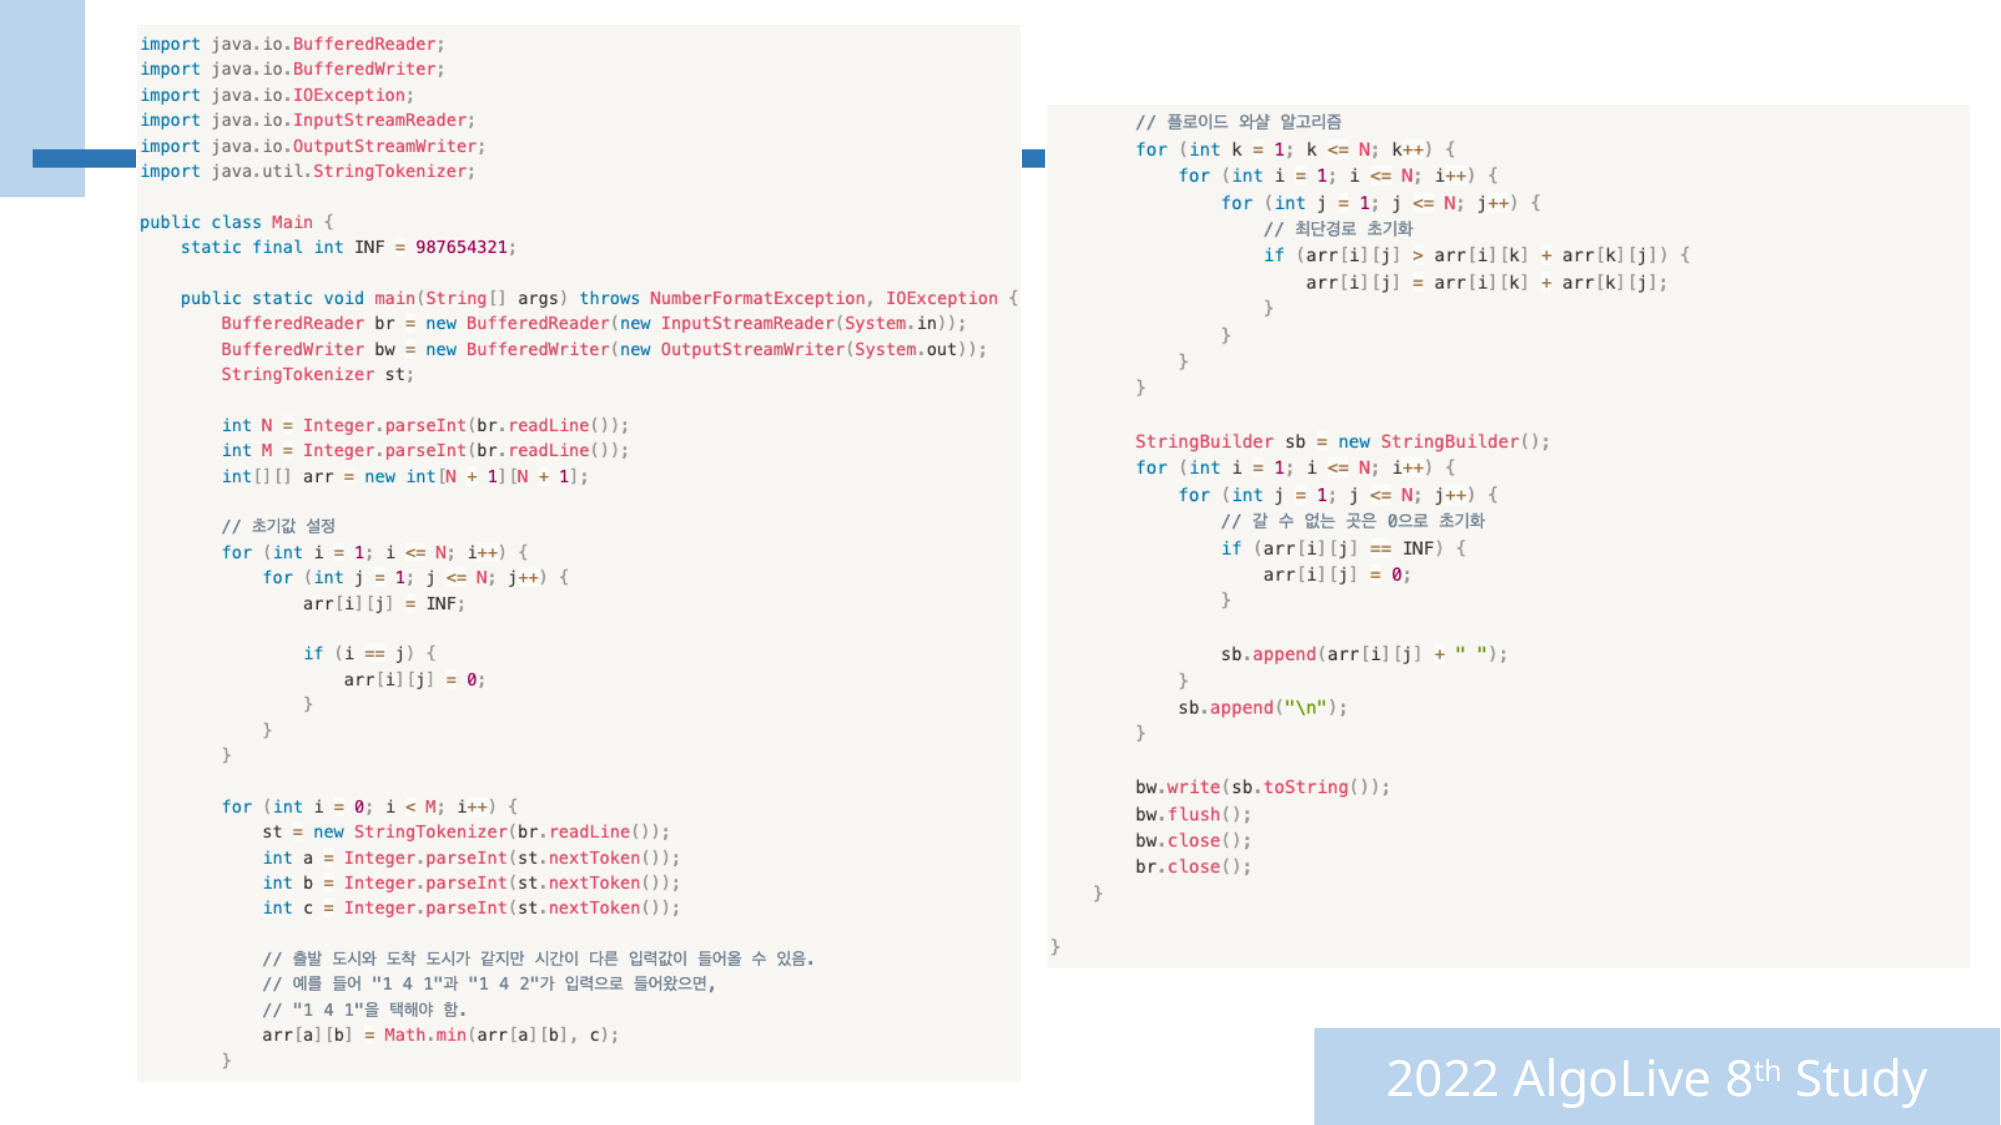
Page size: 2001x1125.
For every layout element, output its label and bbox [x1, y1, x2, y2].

picture [1045, 105, 1975, 969]
picture [136, 25, 1022, 1082]
